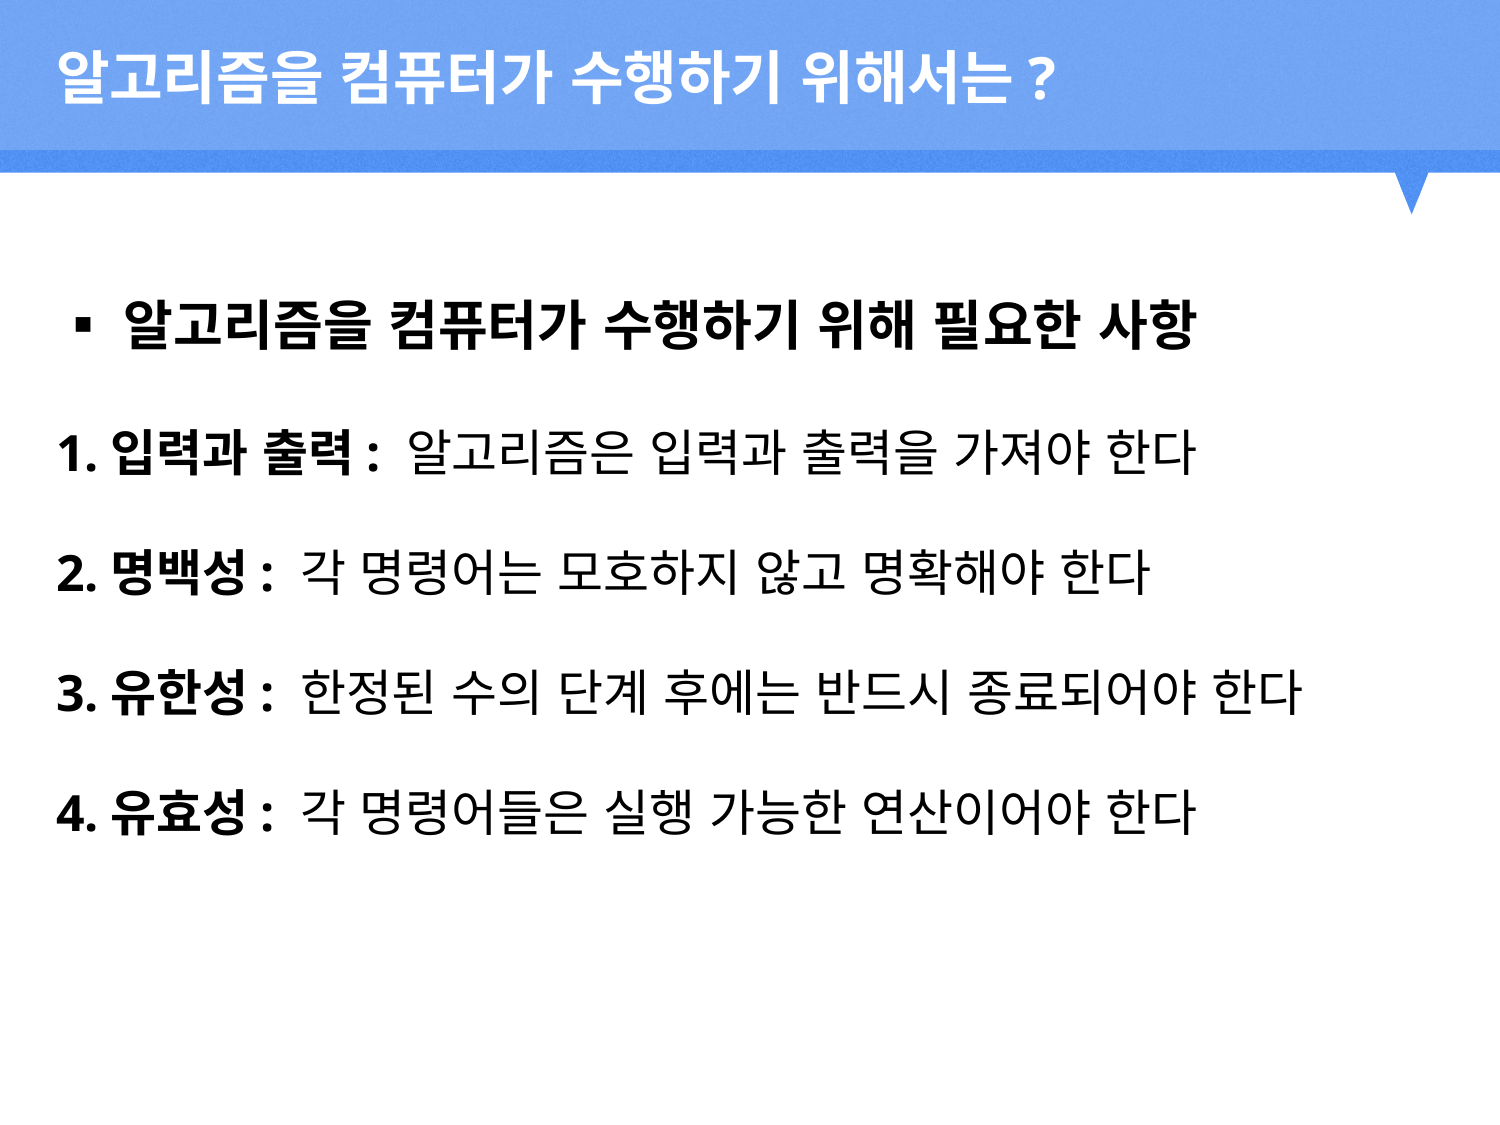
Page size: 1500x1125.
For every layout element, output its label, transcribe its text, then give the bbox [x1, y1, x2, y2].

picture [0, 150, 1500, 213]
text_box 알고리즘을 컴퓨터가 수행하기 위해서는? [41, 47, 1459, 119]
text_box ▪알고리즘을 컴퓨터가 수행하기 위해 필요한 사항 1.입력과 출력: 알고리즘은 입력과 출력을 가져야 한다 2.명백성: 각 명령어는 모호하지 않고 명확해야 한다 3.유한성: 한정된 수의 단계 후에는 반드시 종료되어야 한다 4.유효성: 각 명령어들은 실행 가능한 연산이어야 한다 [41, 283, 1459, 849]
